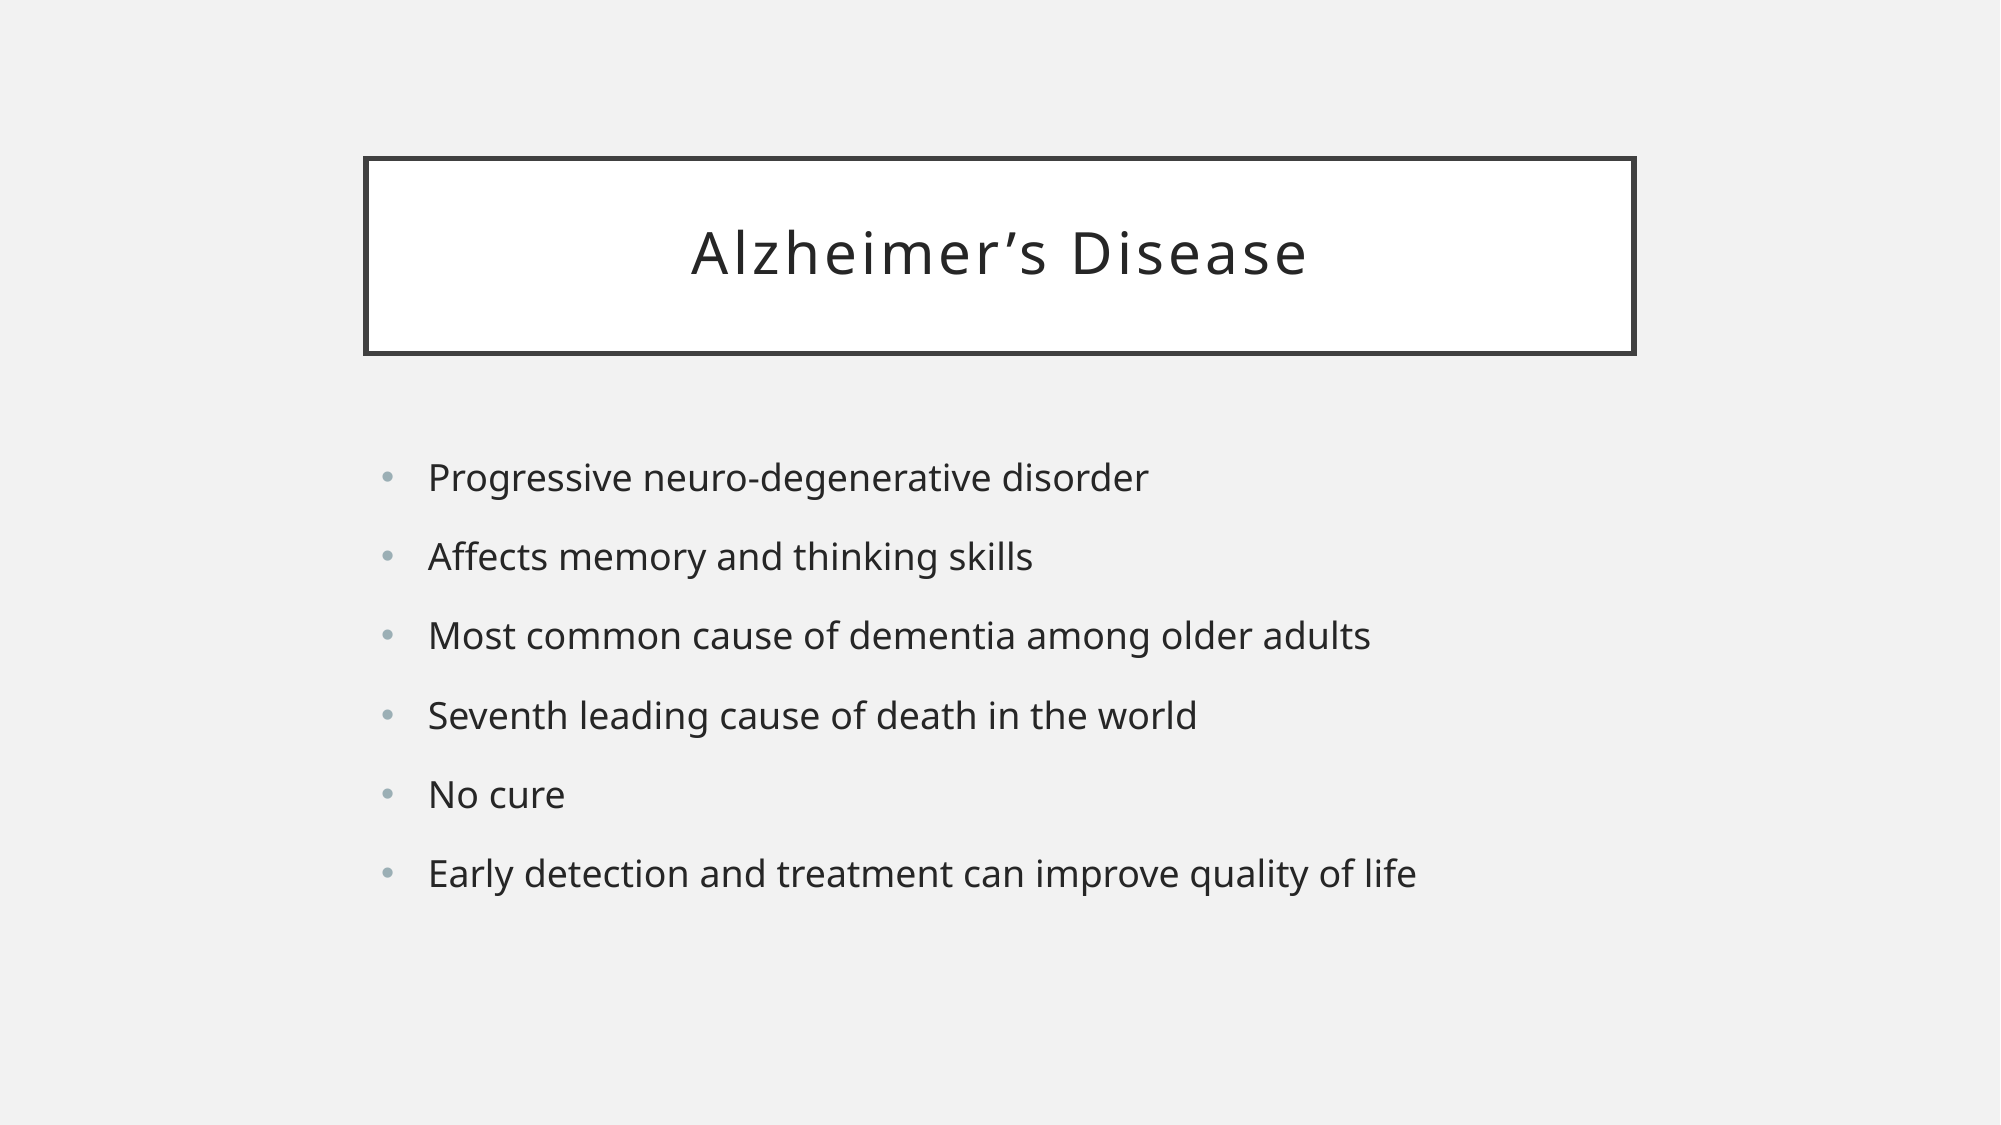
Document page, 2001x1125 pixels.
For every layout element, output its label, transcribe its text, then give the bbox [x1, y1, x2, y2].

title Alzheimer’s Disease [363, 156, 1637, 356]
list Progressive neuro-degenerative disorder Affects memory and thinking skills Most common cause of dementia among older adults Seventh leading cause of death in the world No cure Early detection and treatment can improve quality of life [366, 432, 1634, 942]
